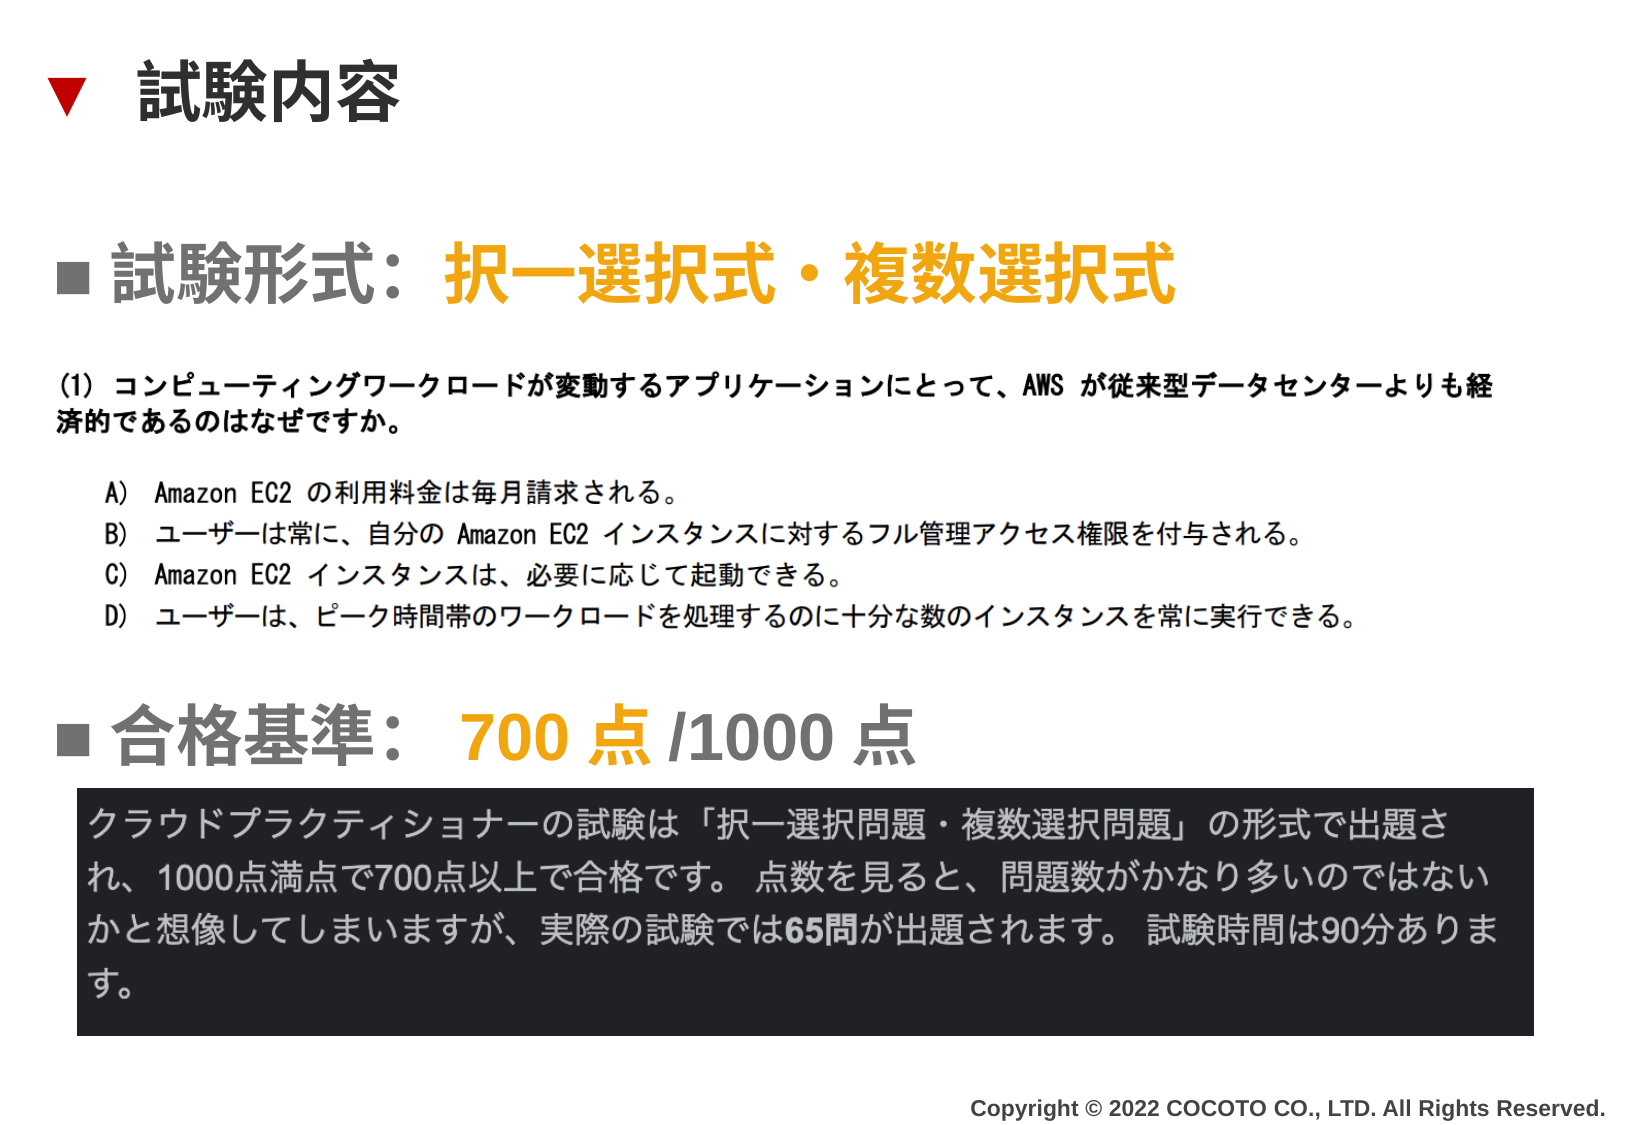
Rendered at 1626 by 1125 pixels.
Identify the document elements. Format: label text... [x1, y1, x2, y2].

picture [77, 788, 1534, 1036]
picture [24, 346, 1525, 662]
text_box ▼ 試験内容 [19, 31, 1625, 130]
text_box ■試験形式：択一選択式・複数選択式 [38, 223, 1506, 322]
text_box Copyright © 2022 COCOTO CO., LTD. All Rights Reserved. [915, 1085, 1618, 1125]
text_box ■合格基準：700点/1000点 [38, 686, 1576, 784]
